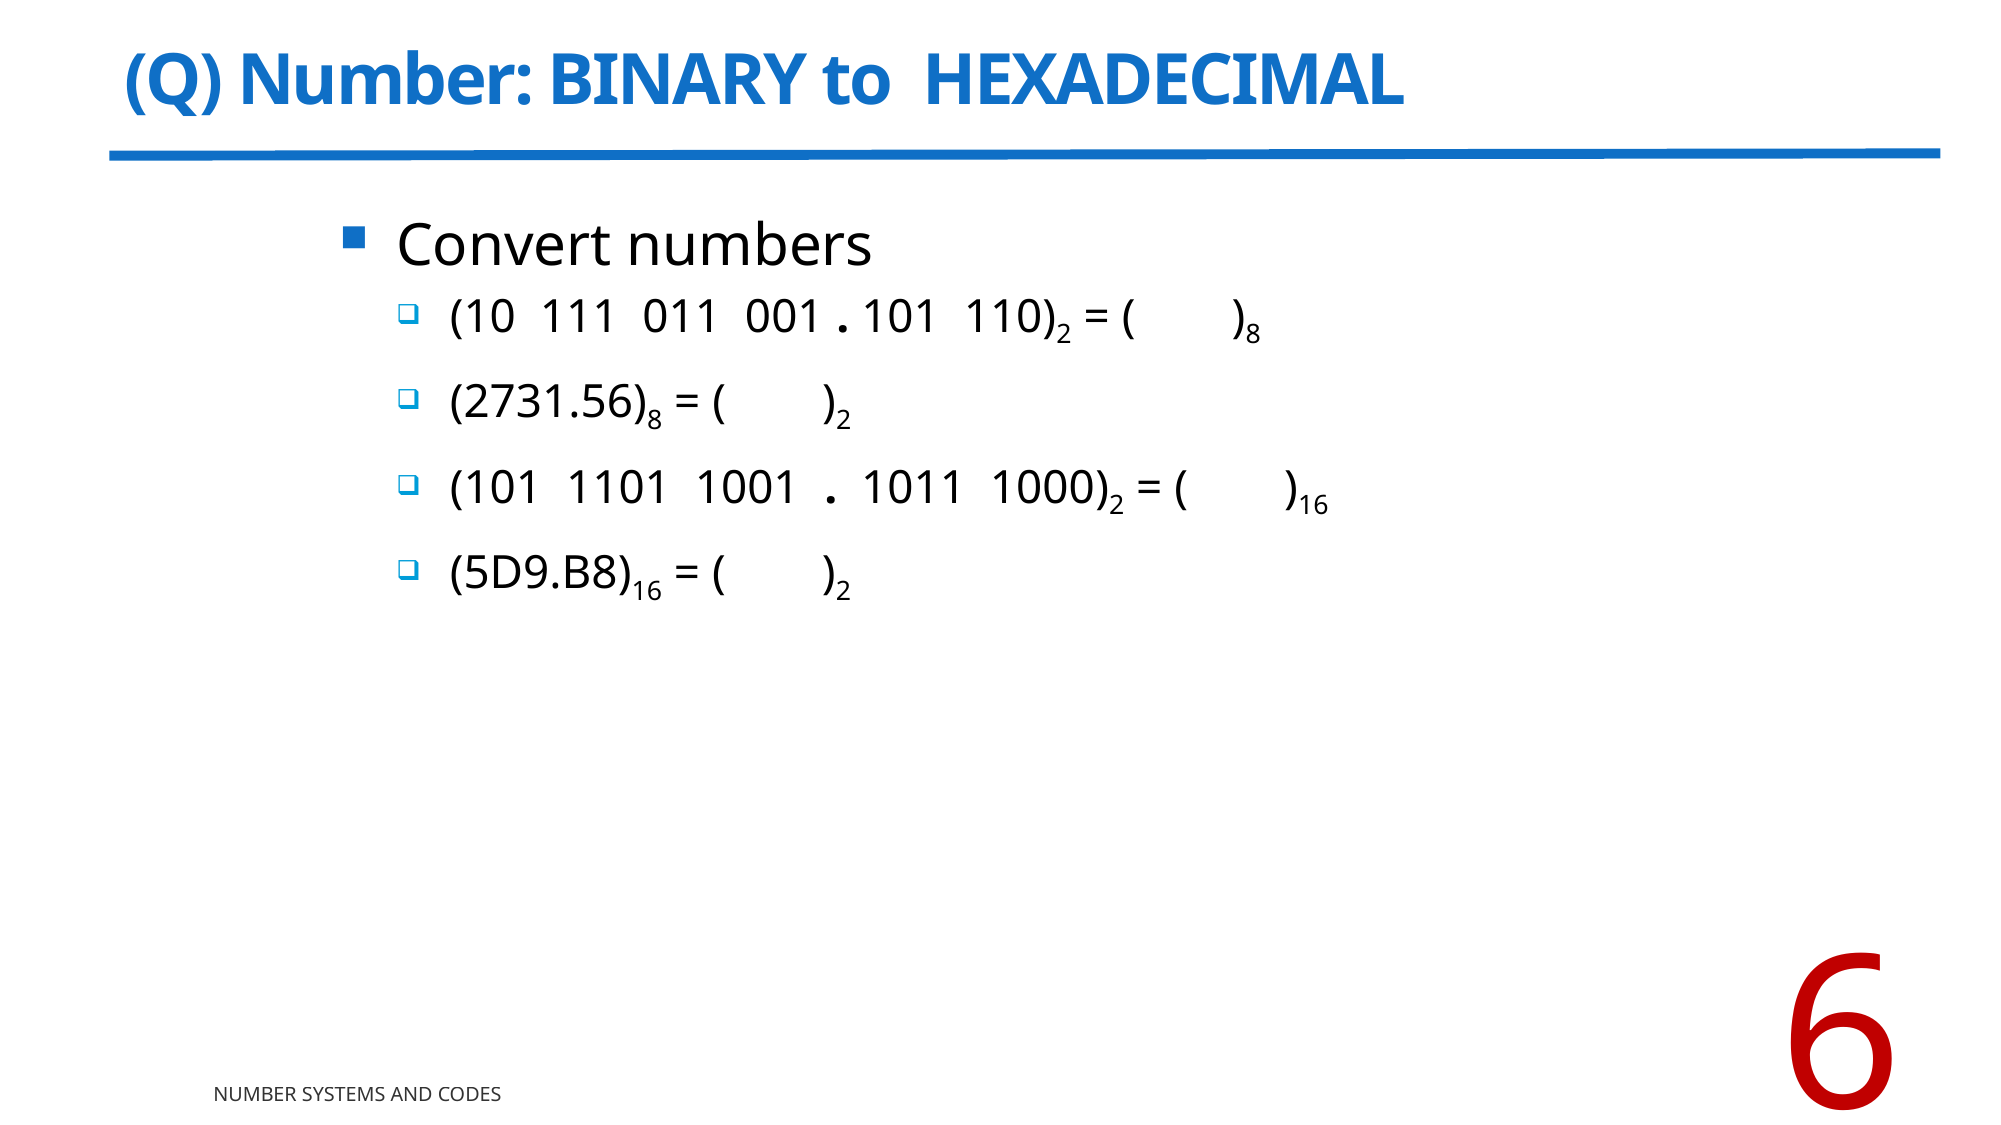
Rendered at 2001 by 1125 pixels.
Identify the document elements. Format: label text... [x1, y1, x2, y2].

title (Q) Number: BINARY to HEXADECIMAL [109, 12, 1877, 154]
text_box Convert numbers (10 111 011 001 . 101 110)2 = ( )8 (2731.56)8 = ( )2 (101 1101 1001 . 1011 1000)2 = ( )16 (5D9.B8)16 = ( )2 [324, 199, 1675, 1006]
slide_number 6 [1437, 963, 1918, 1125]
footer Number Systems and Codes [198, 1075, 1326, 1113]
